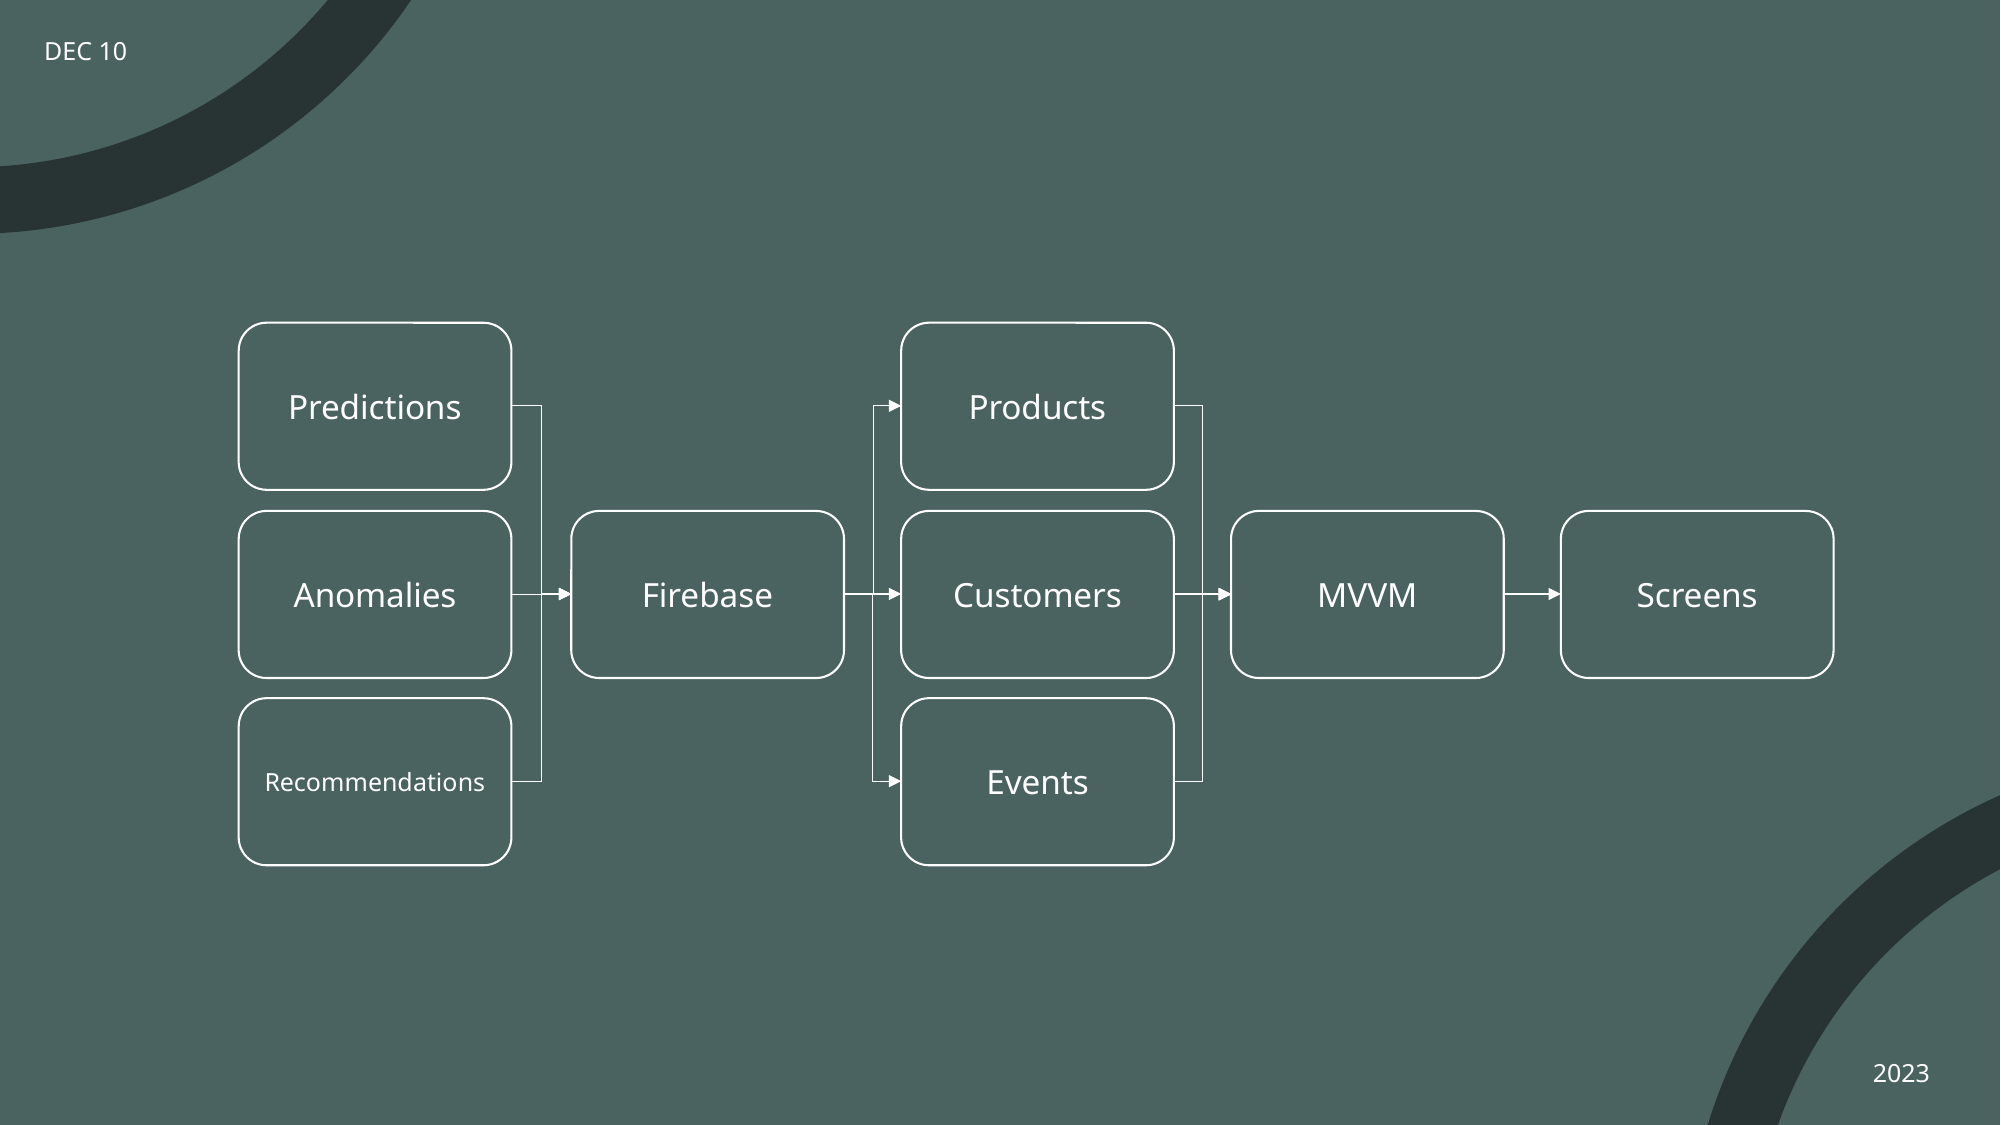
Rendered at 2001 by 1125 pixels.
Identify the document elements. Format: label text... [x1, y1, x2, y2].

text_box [238, 322, 512, 490]
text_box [1173, 594, 1232, 782]
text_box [902, 510, 1173, 678]
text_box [843, 406, 902, 594]
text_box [572, 510, 843, 678]
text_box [843, 594, 902, 782]
text_box DEC 10 [29, 28, 189, 73]
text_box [238, 510, 511, 678]
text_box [1560, 510, 1834, 678]
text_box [511, 406, 572, 594]
text_box [1741, 830, 2000, 1125]
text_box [1173, 406, 1232, 594]
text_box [901, 322, 1174, 490]
text_box 2023 [1858, 1050, 1976, 1096]
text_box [901, 698, 1174, 866]
text_box [0, 0, 372, 201]
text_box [1232, 510, 1504, 678]
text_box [238, 698, 512, 866]
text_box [511, 594, 572, 782]
